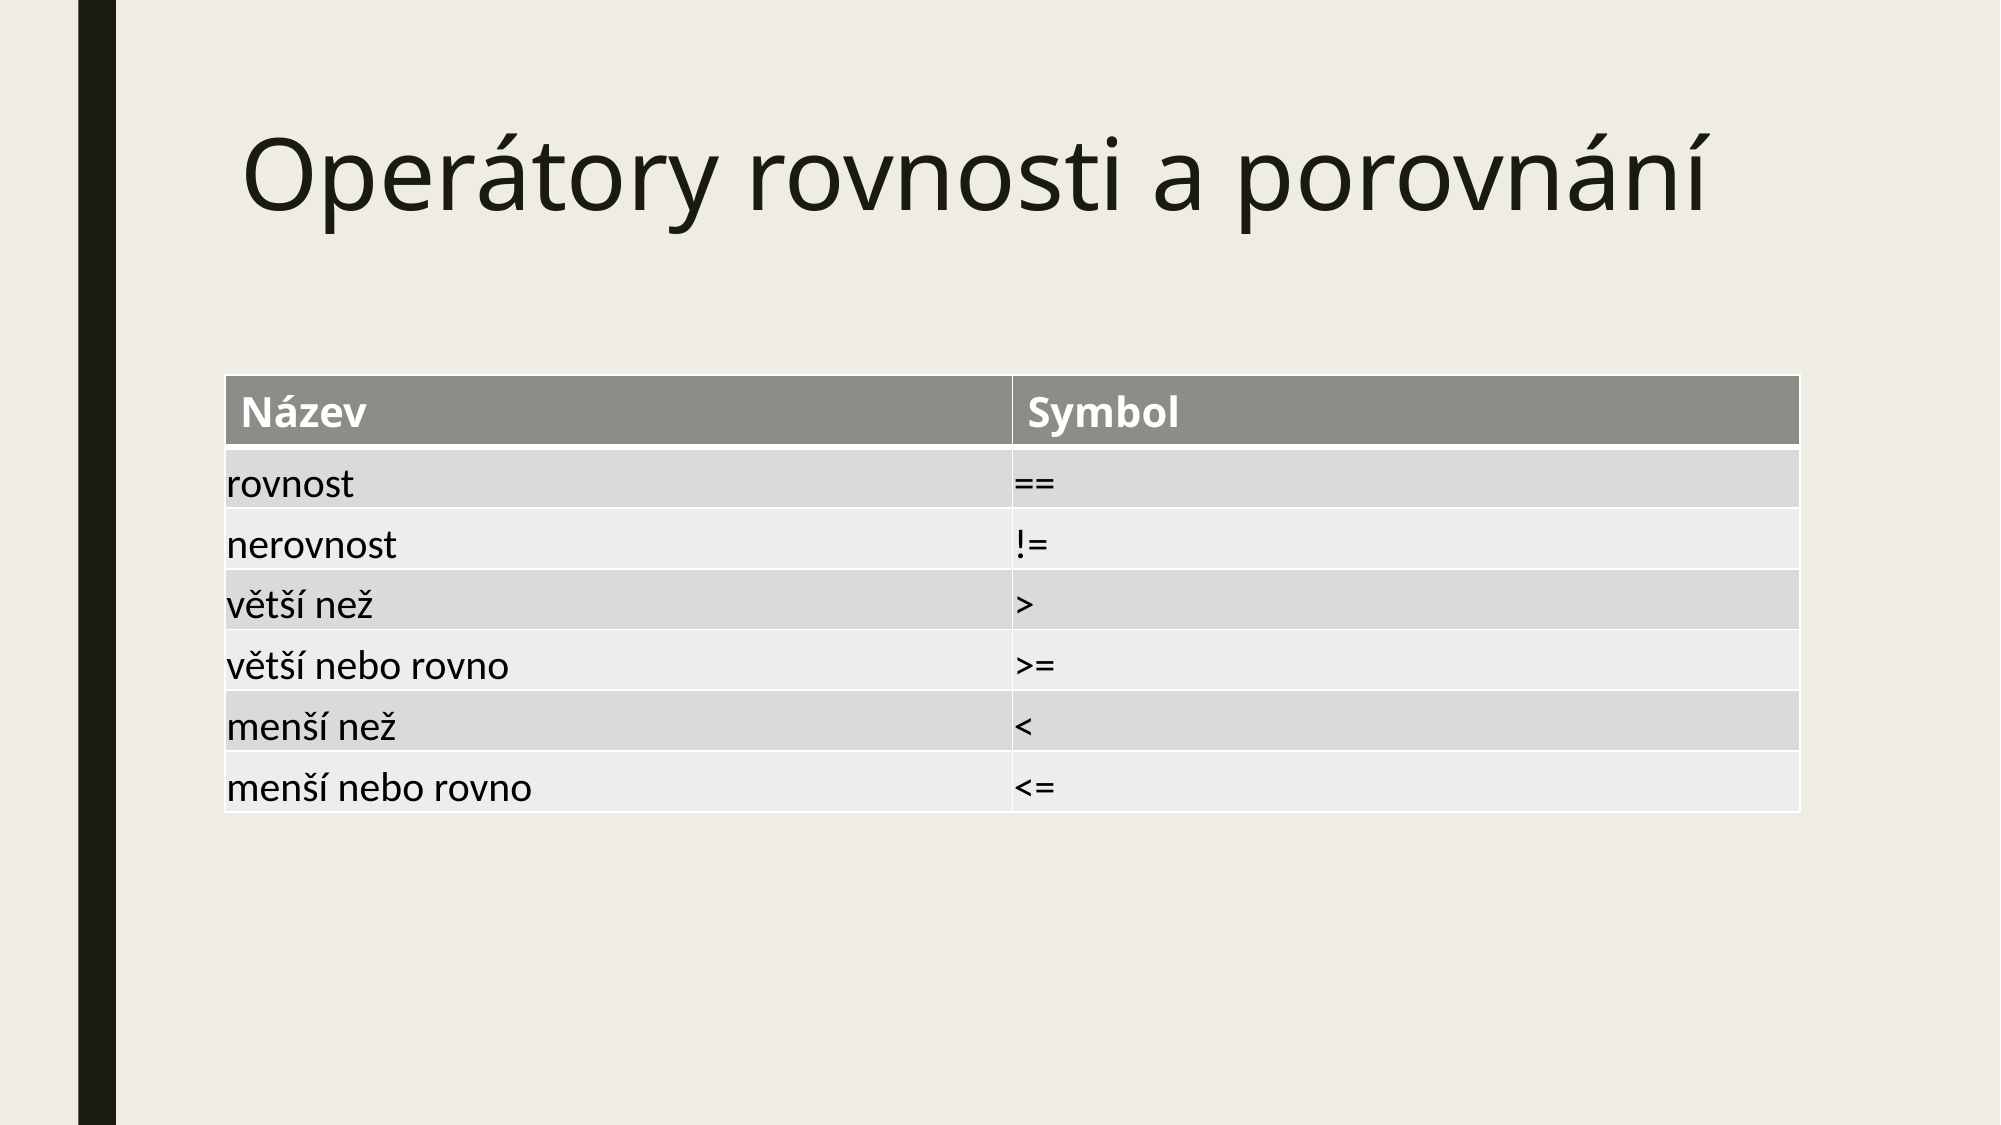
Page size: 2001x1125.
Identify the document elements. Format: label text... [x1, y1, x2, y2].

table_cell nerovnost [226, 509, 1012, 568]
table_cell rovnost [226, 450, 1012, 507]
title Operátory rovnosti a porovnání [225, 112, 1800, 255]
table_cell >= [1013, 630, 1799, 689]
table_cell <= [1013, 752, 1799, 811]
table_cell menší než [226, 691, 1012, 750]
table_cell == [1013, 450, 1799, 507]
table_cell > [1013, 570, 1799, 629]
table_cell větší nebo rovno [226, 630, 1012, 689]
table_header Symbol [1013, 376, 1799, 444]
table_cell != [1013, 509, 1799, 568]
table_header Název [226, 376, 1012, 444]
table_cell < [1013, 691, 1799, 750]
table_cell větší než [226, 570, 1012, 629]
table_cell menší nebo rovno [226, 752, 1012, 811]
